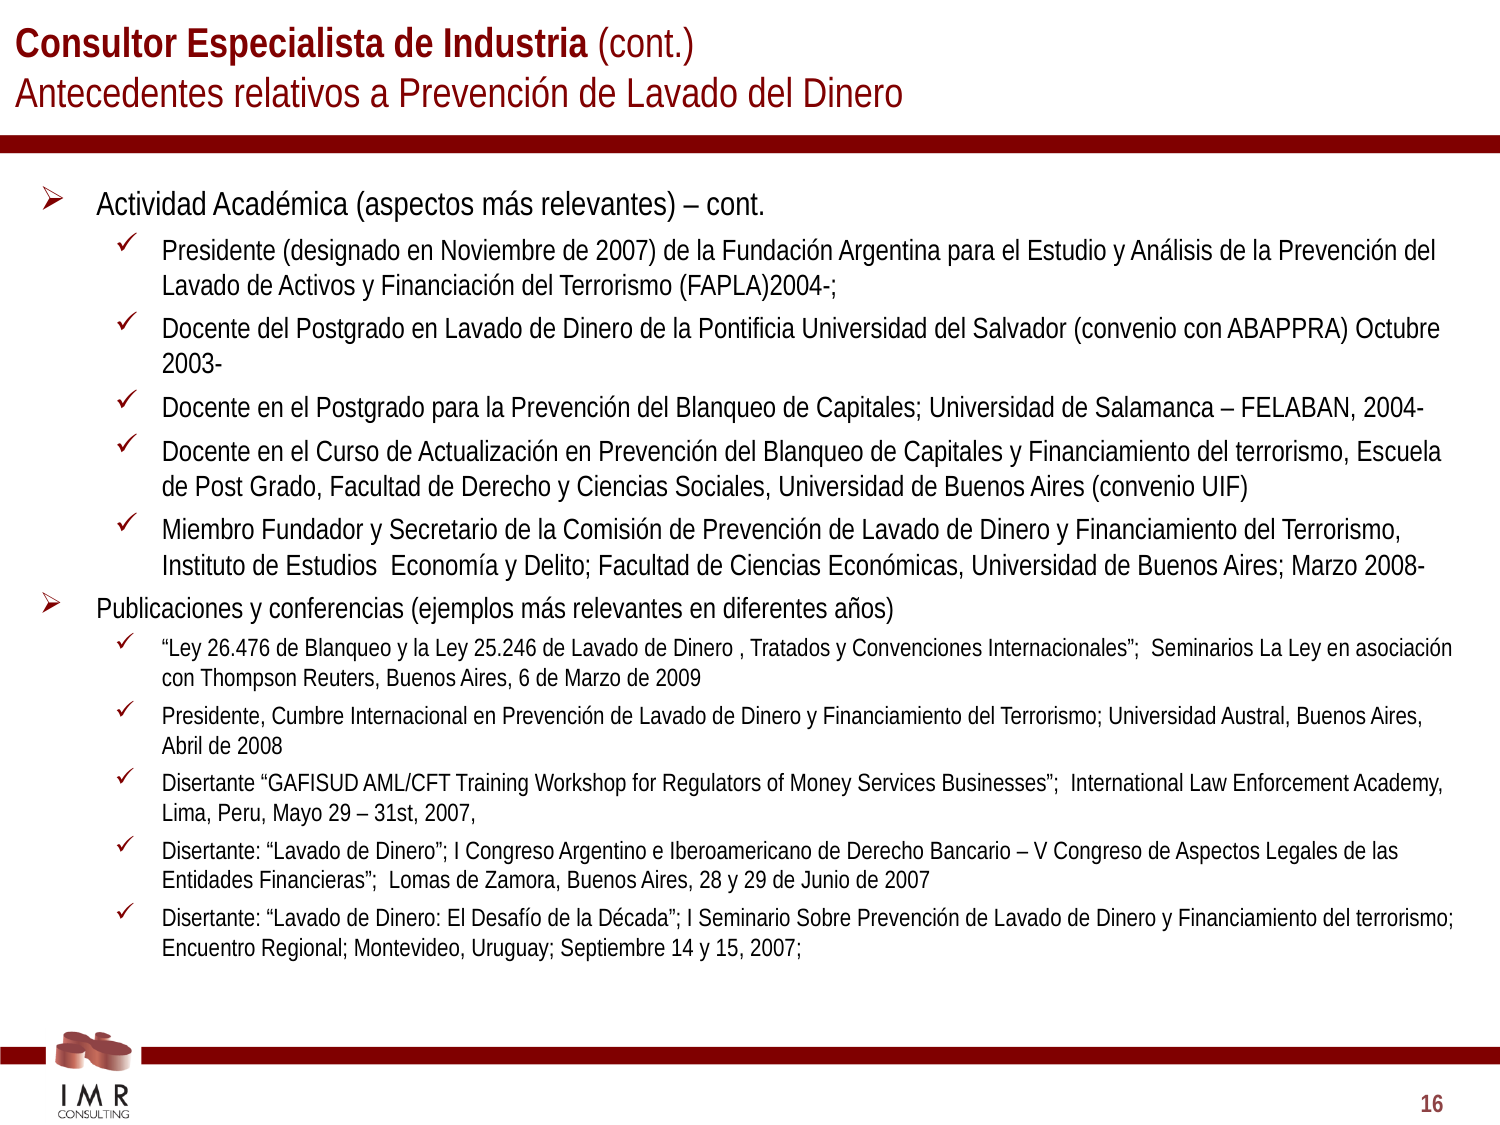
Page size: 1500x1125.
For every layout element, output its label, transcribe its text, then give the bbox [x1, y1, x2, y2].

picture [45, 1028, 142, 1123]
list Actividad Académica (aspectos más relevantes) – cont. Presidente (designado en Noviembre de 2007) de la Fundación Argentina para el Estudio y Análisis de la Prevención del Lavado de Activos y Financiación del Terrorismo (FAPLA)2004-; Docente del Postgrado en Lavado de Dinero de la Pontificia Universidad del Salvador (convenio con ABAPPRA) Octubre 2003- Docente en el Postgrado para la Prevención del Blanqueo de Capitales; Universidad de Salamanca – FELABAN, 2004- Docente en el Curso de Actualización en Prevención del Blanqueo de Capitales y Financiamiento del terrorismo, Escuela de Post Grado, Facultad de Derecho y Ciencias Sociales, Universidad de Buenos Aires (convenio UIF) Miembro Fundador y Secretario de la Comisión de Prevención de Lavado de Dinero y Financiamiento del Terrorismo, Instituto de Estudios Economía y Delito; Facultad de Ciencias Económicas, Universidad de Buenos Aires; Marzo 2008- Publicaciones y conferencias (ejemplos más relevantes en diferentes años) “Ley 26.476 de Blanqueo y la Ley 25.246 de Lavado de Dinero , Tratados y Convenciones Internacionales”; Seminarios La Ley en asociación con Thompson Reuters, Buenos Aires, 6 de Marzo de 2009 Presidente, Cumbre Internacional en Prevención de Lavado de Dinero y Financiamiento del Terrorismo; Universidad Austral, Buenos Aires, Abril de 2008 Disertante “GAFISUD AML/CFT Training Workshop for Regulators of Money Services Businesses”; International Law Enforcement Academy, Lima, Peru, Mayo 29 – 31st, 2007, Disertante: “Lavado de Dinero”; I Congreso Argentino e Iberoamericano de Derecho Bancario – V Congreso de Aspectos Legales de las Entidades Financieras”; Lomas de Zamora, Buenos Aires, 28 y 29 de Junio de 2007 Disertante: “Lavado de Dinero: El Desafío de la Década”; I Seminario Sobre Prevención de Lavado de Dinero y Financiamiento del terrorismo; Encuentro Regional; Montevideo, Uruguay; Septiembre 14 y 15, 2007; [24, 174, 1476, 1018]
title Consultor Especialista de Industria (cont.) Antecedentes relativos a Prevención de Lavado del Dinero [0, 0, 1500, 133]
